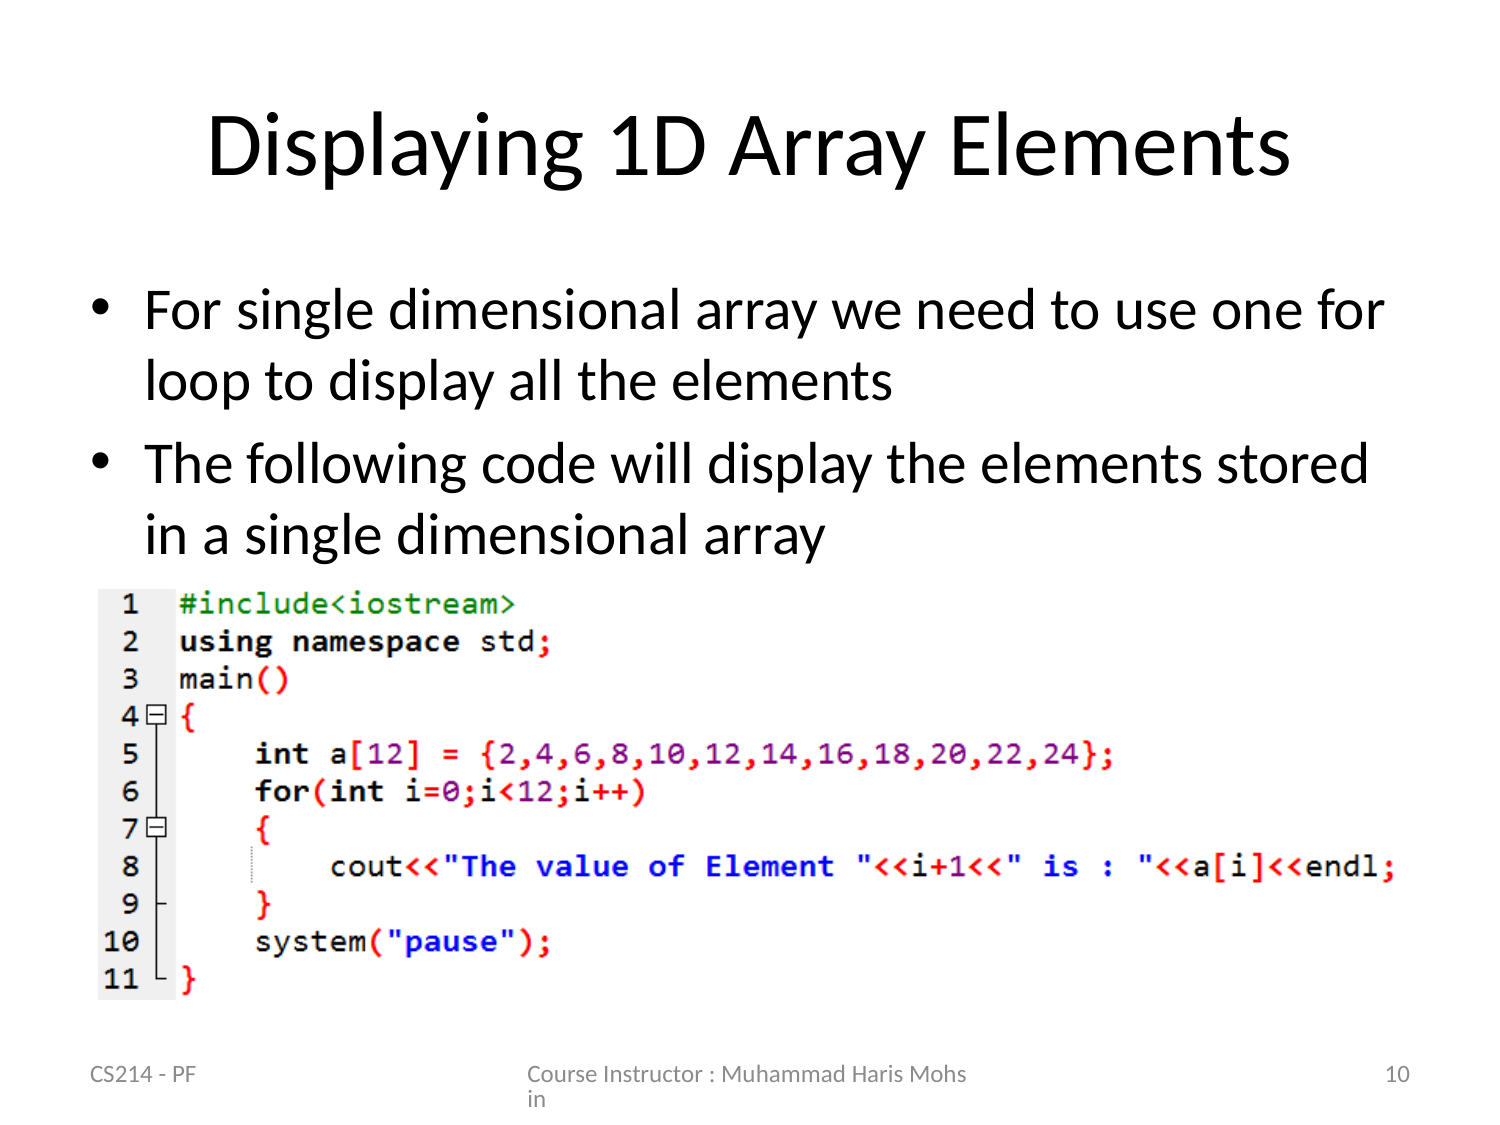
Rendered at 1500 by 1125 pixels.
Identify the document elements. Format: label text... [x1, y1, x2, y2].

footer Course Instructor : Muhammad Haris Mohsin [512, 1042, 988, 1103]
title Displaying 1D Array Elements [75, 45, 1425, 233]
slide_number 10 [1074, 1042, 1425, 1103]
list For single dimensional array we need to use one for loop to display all the elements The following code will display the elements stored in a single dimensional array [75, 262, 1425, 575]
picture [98, 588, 1402, 1001]
slide_number CS214 - PF [75, 1042, 425, 1103]
